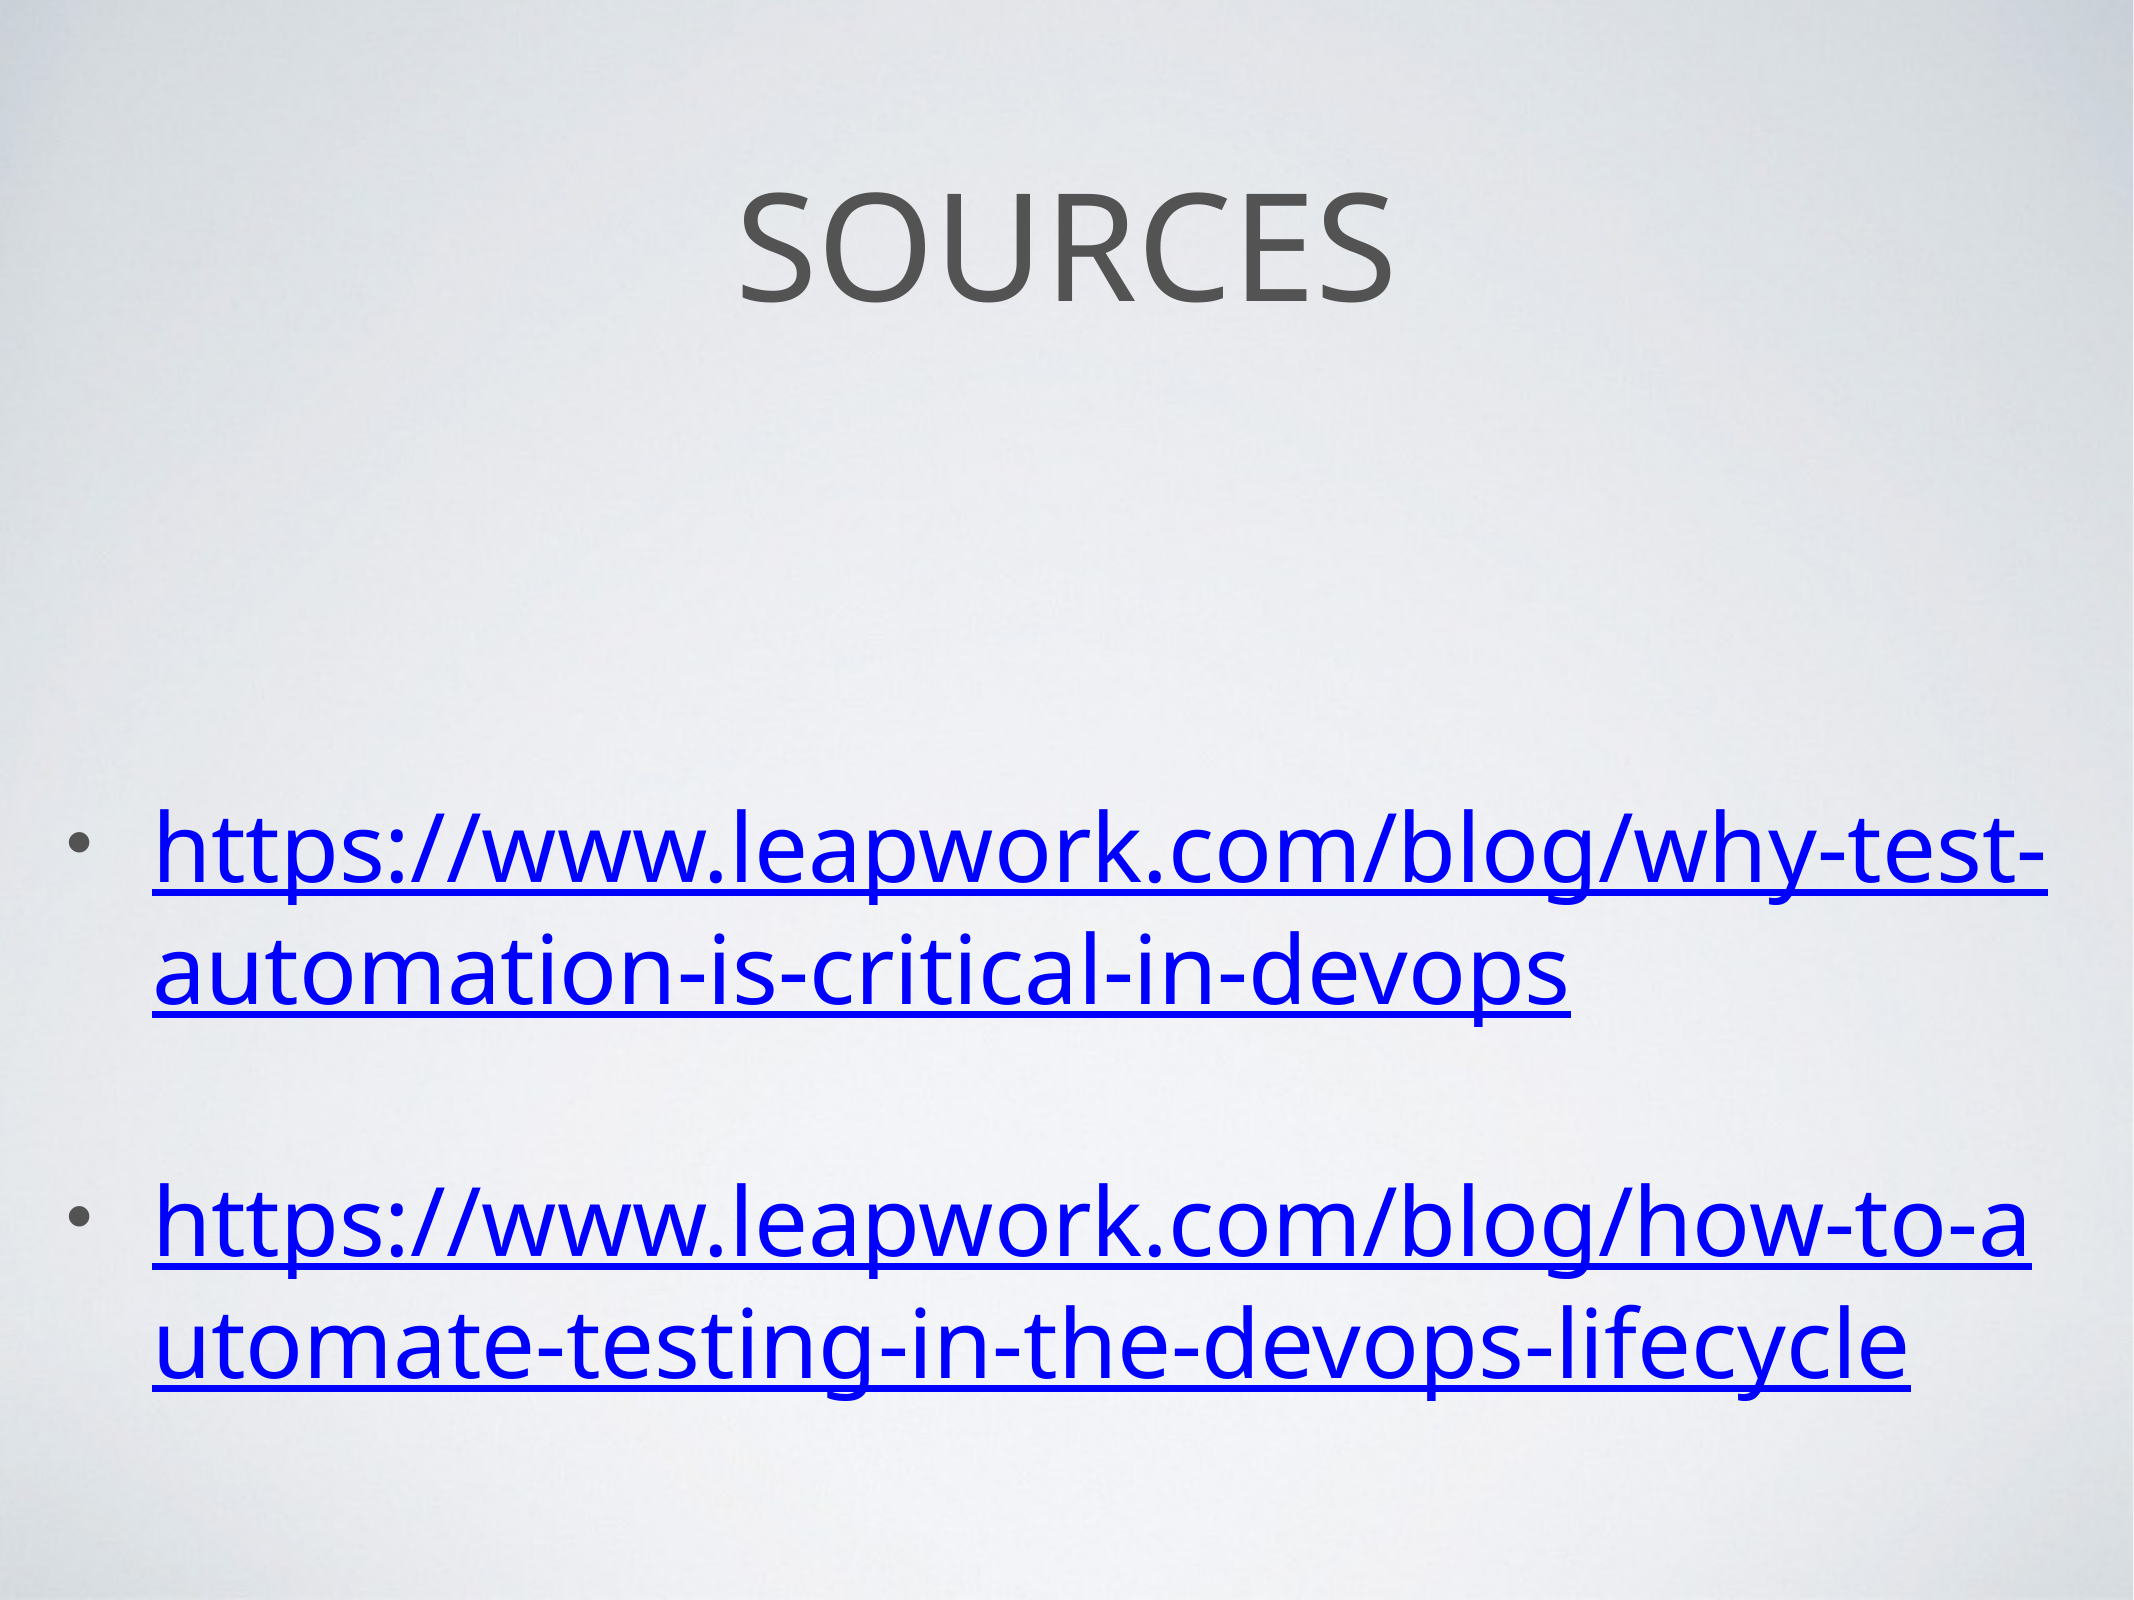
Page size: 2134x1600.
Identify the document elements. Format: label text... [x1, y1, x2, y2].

list https://www.leapwork.com/blog/why-test-automation-is-critical-in-devops https://www.leapwork.com/blog/how-to-automate-testing-in-the-devops-lifecycle [57, 447, 2076, 1482]
picture [0, 0, 2134, 1600]
title Sources [57, 41, 2076, 443]
